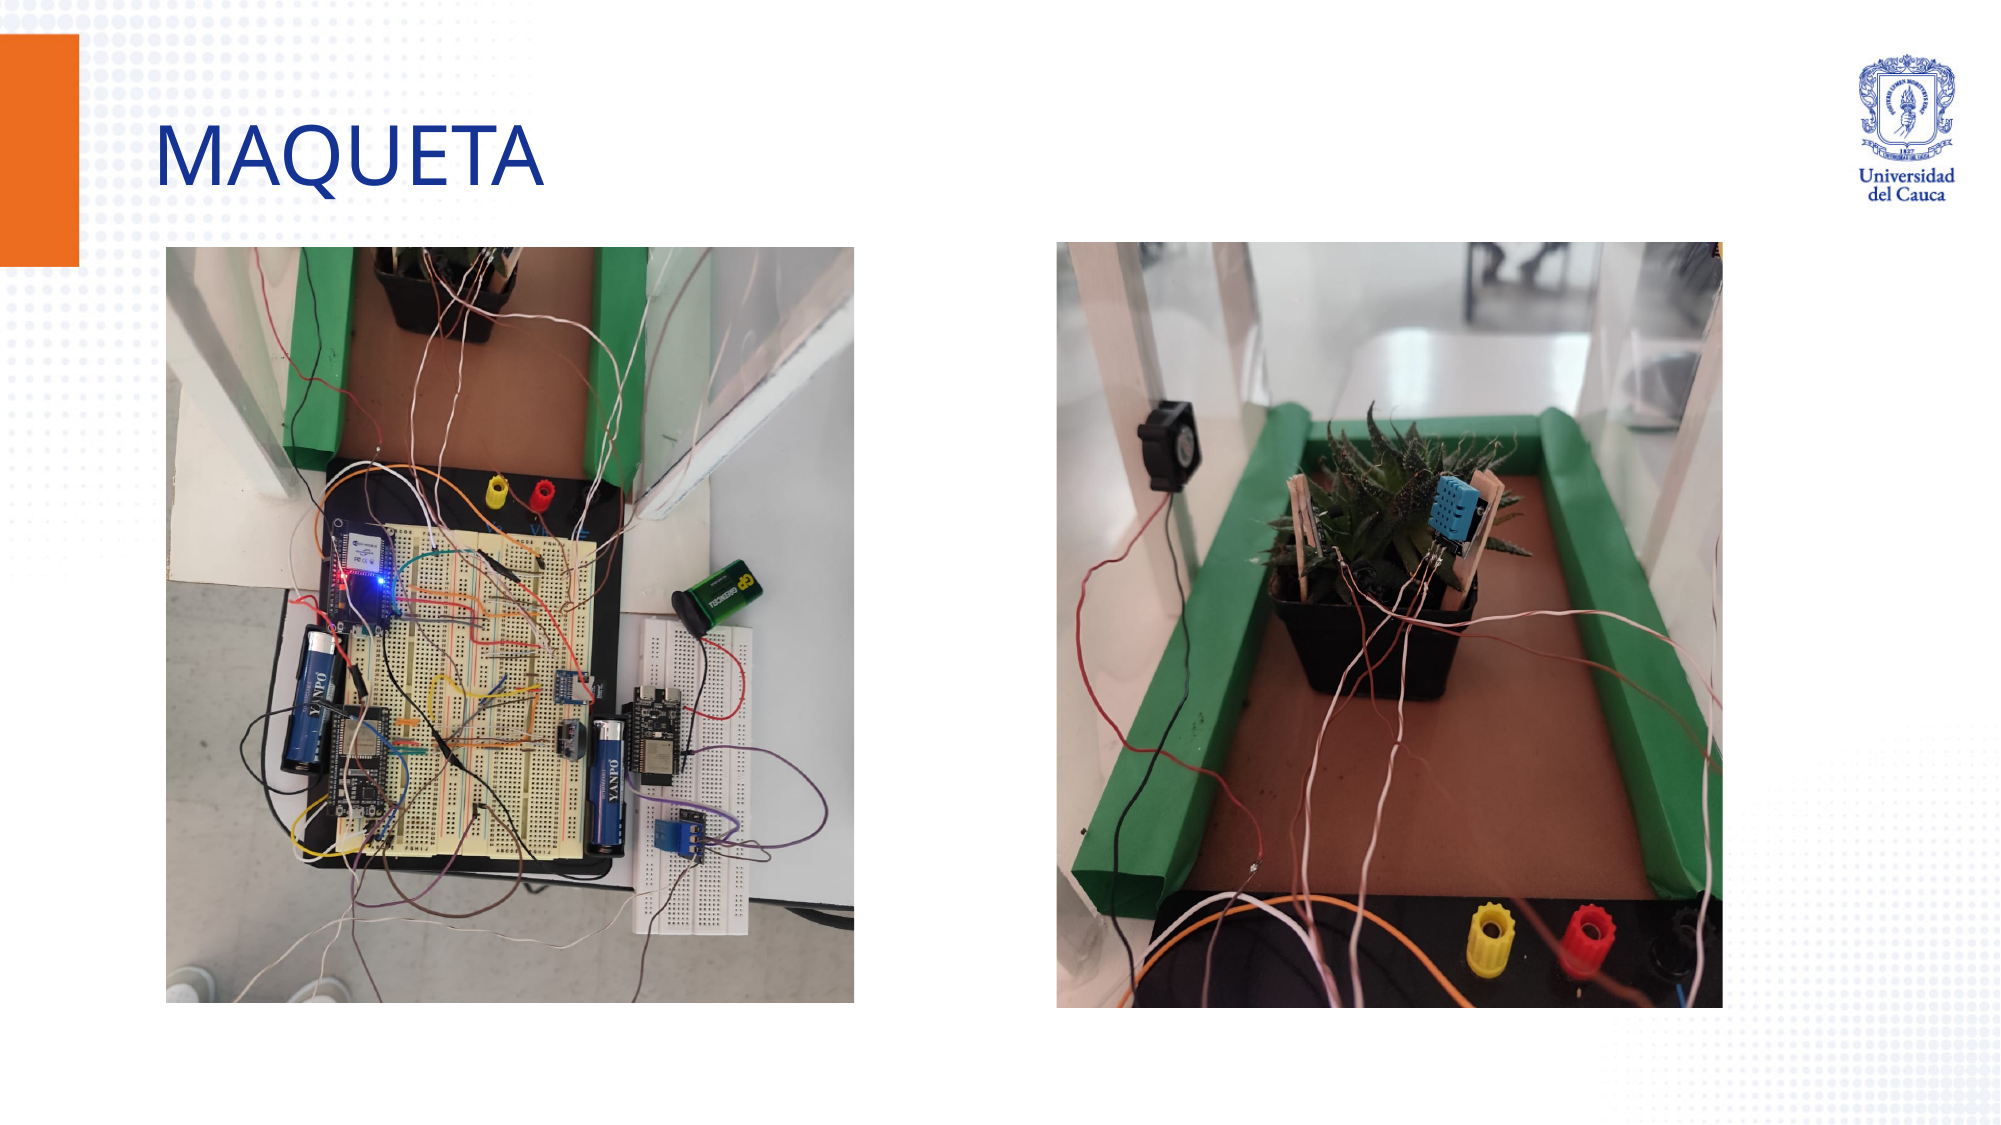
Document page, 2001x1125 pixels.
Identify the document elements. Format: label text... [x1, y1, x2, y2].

picture [0, 0, 2001, 1125]
list [137, 327, 1827, 1042]
title MAQUETA [137, 49, 1723, 268]
